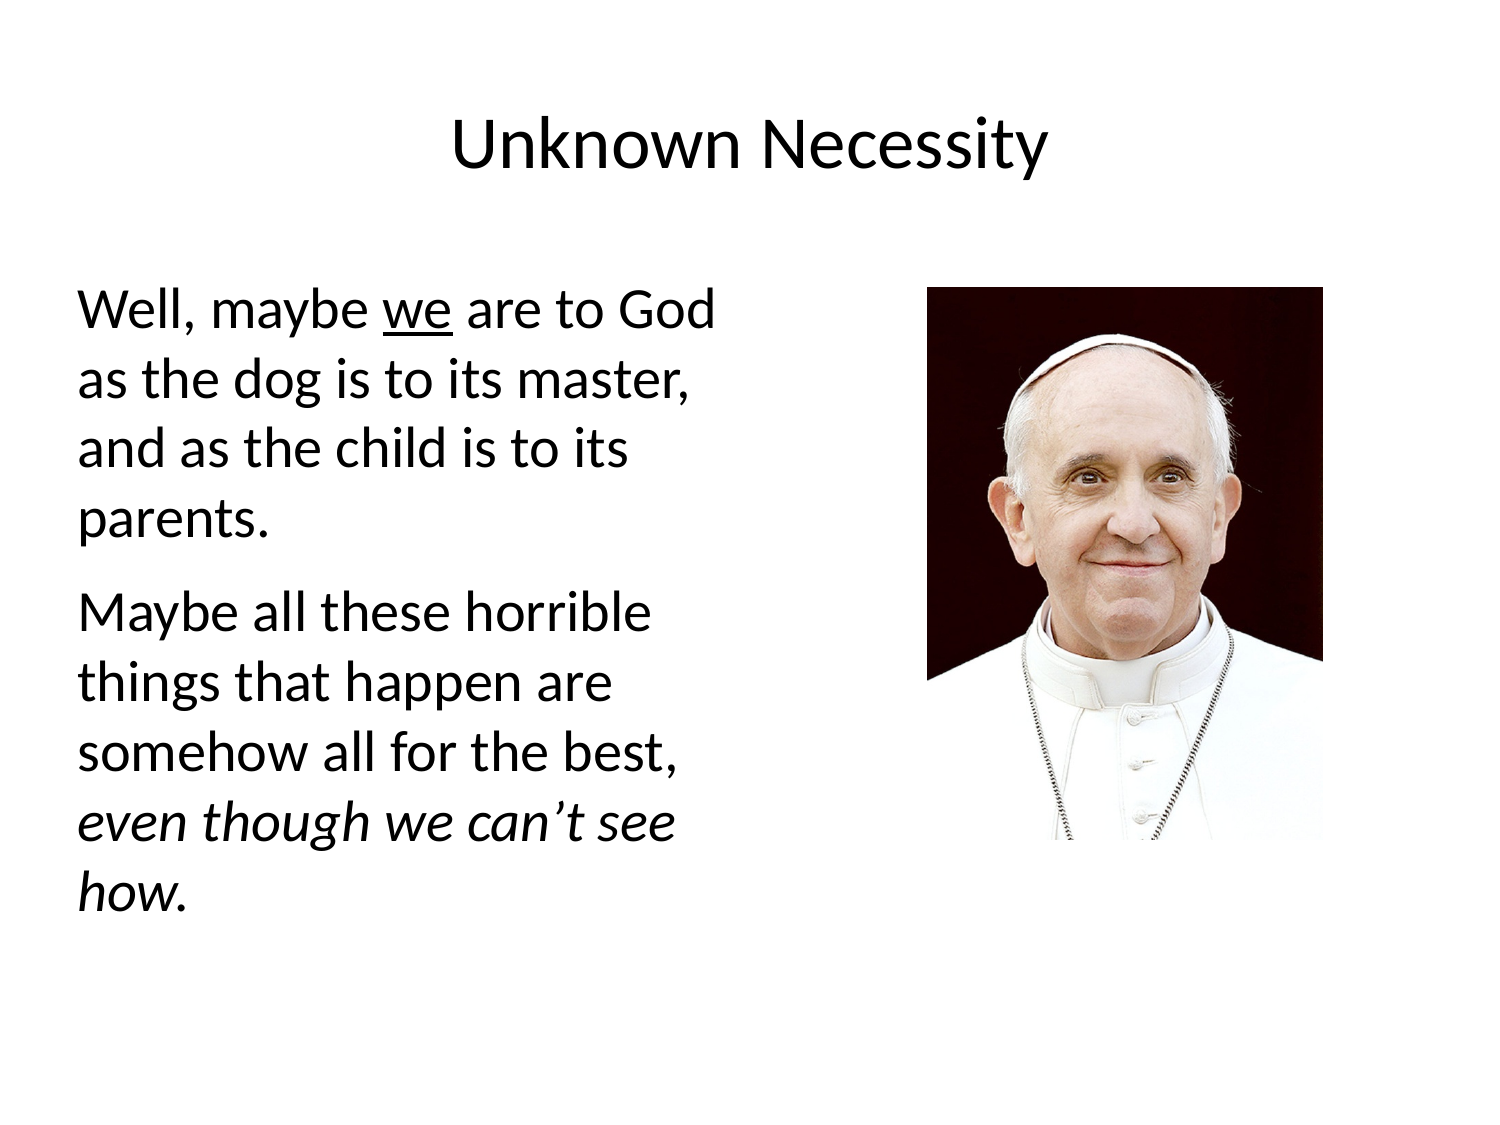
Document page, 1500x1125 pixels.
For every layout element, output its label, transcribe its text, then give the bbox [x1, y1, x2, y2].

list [927, 287, 1323, 840]
list Well, maybe we are to God as the dog is to its master, and as the child is to its parents. Maybe all these horrible things that happen are somehow all for the best, even though we can’t see how. [62, 262, 788, 1005]
title Unknown Necessity [75, 45, 1425, 233]
